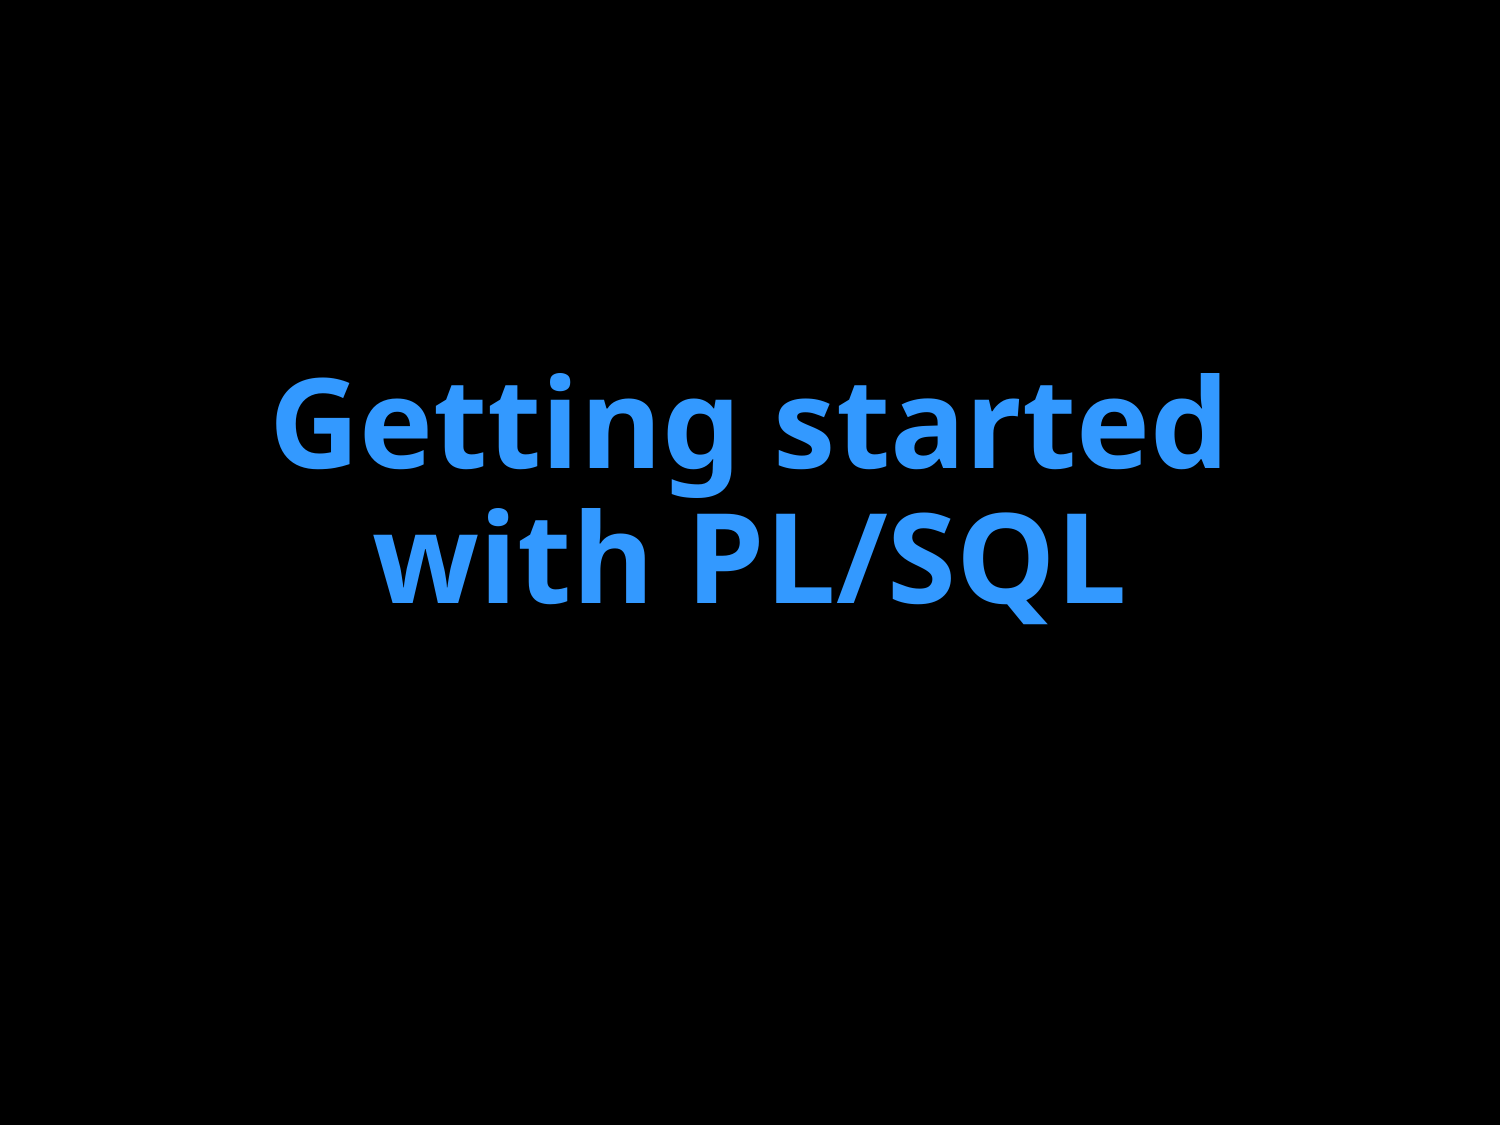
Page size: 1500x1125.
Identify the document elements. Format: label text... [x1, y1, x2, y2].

title Getting started with PL/SQL [112, 184, 1388, 639]
